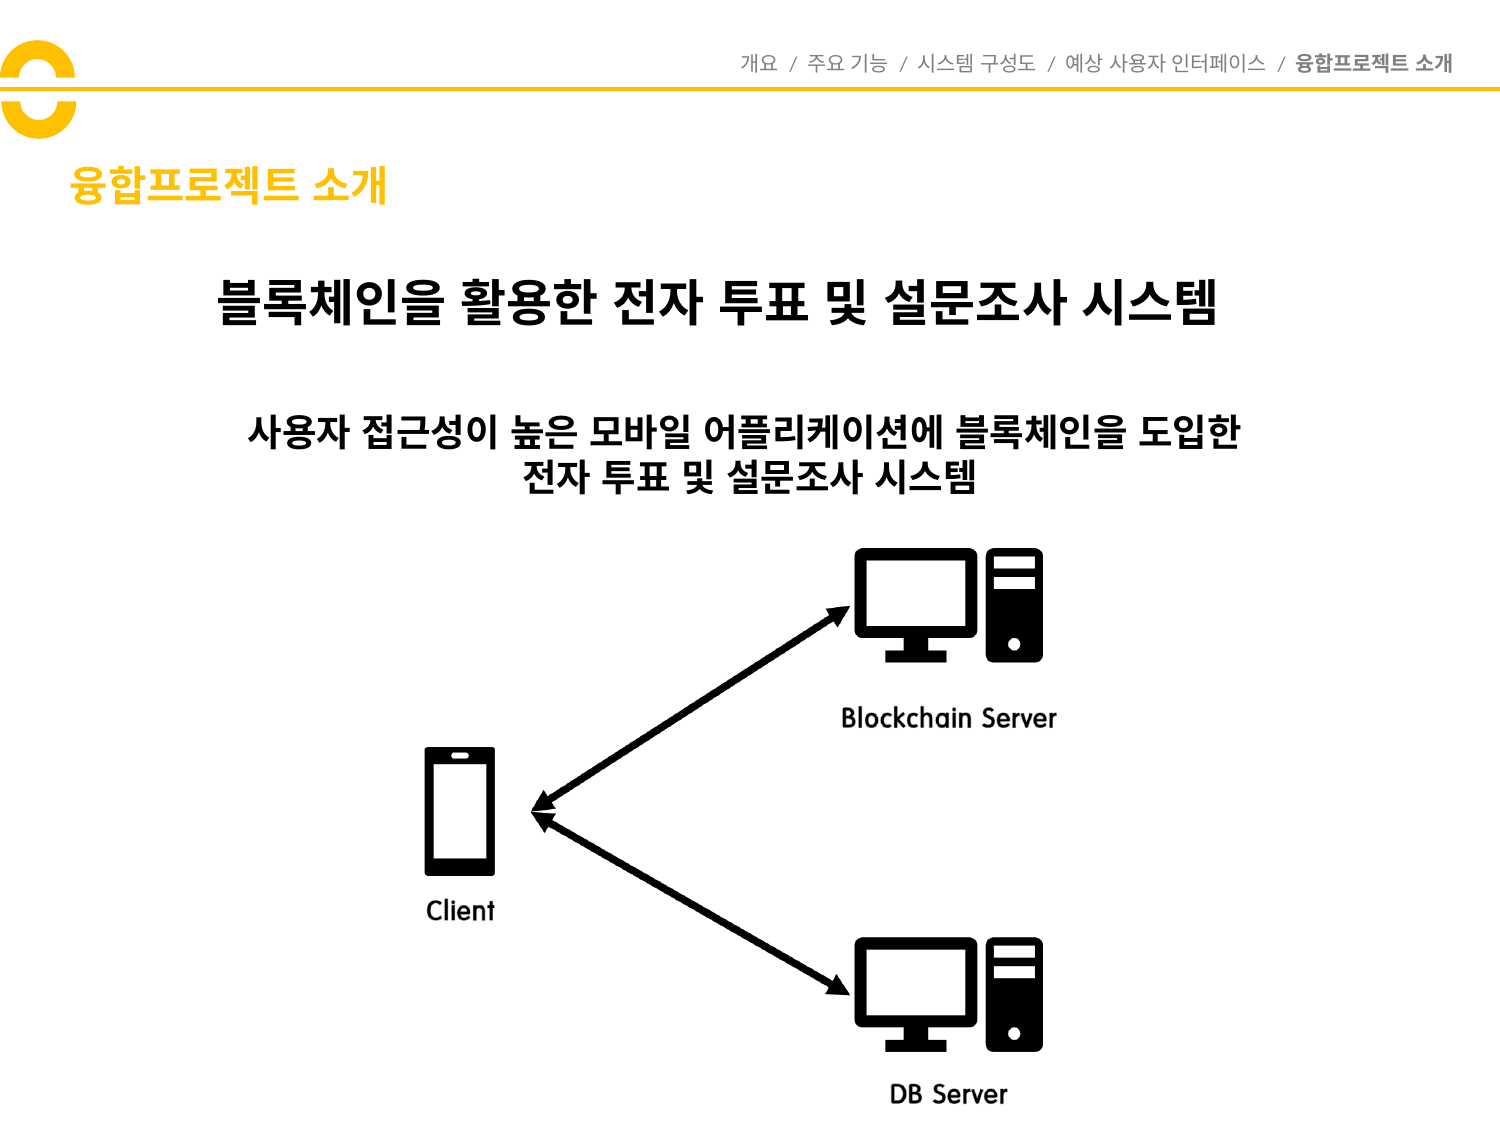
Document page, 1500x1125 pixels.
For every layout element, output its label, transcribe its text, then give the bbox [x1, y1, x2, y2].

text_box [0, 39, 76, 79]
picture [339, 507, 1069, 1115]
text_box 개요 / 주요 기능 / 시스템 구성도 / 예상 사용자 인터페이스 / 융합프로젝트 소개 [703, 43, 1474, 83]
title 융합프로젝트 소개 [54, 166, 632, 210]
text_box 블록체인을 활용한 전자 투표 및 설문조사 시스템 [201, 237, 1299, 374]
text_box 사용자 접근성이 높은 모바일 어플리케이션에 블록체인을 도입한 전자 투표 및 설문조사 시스템 [145, 401, 1355, 507]
text_box [0, 100, 78, 140]
